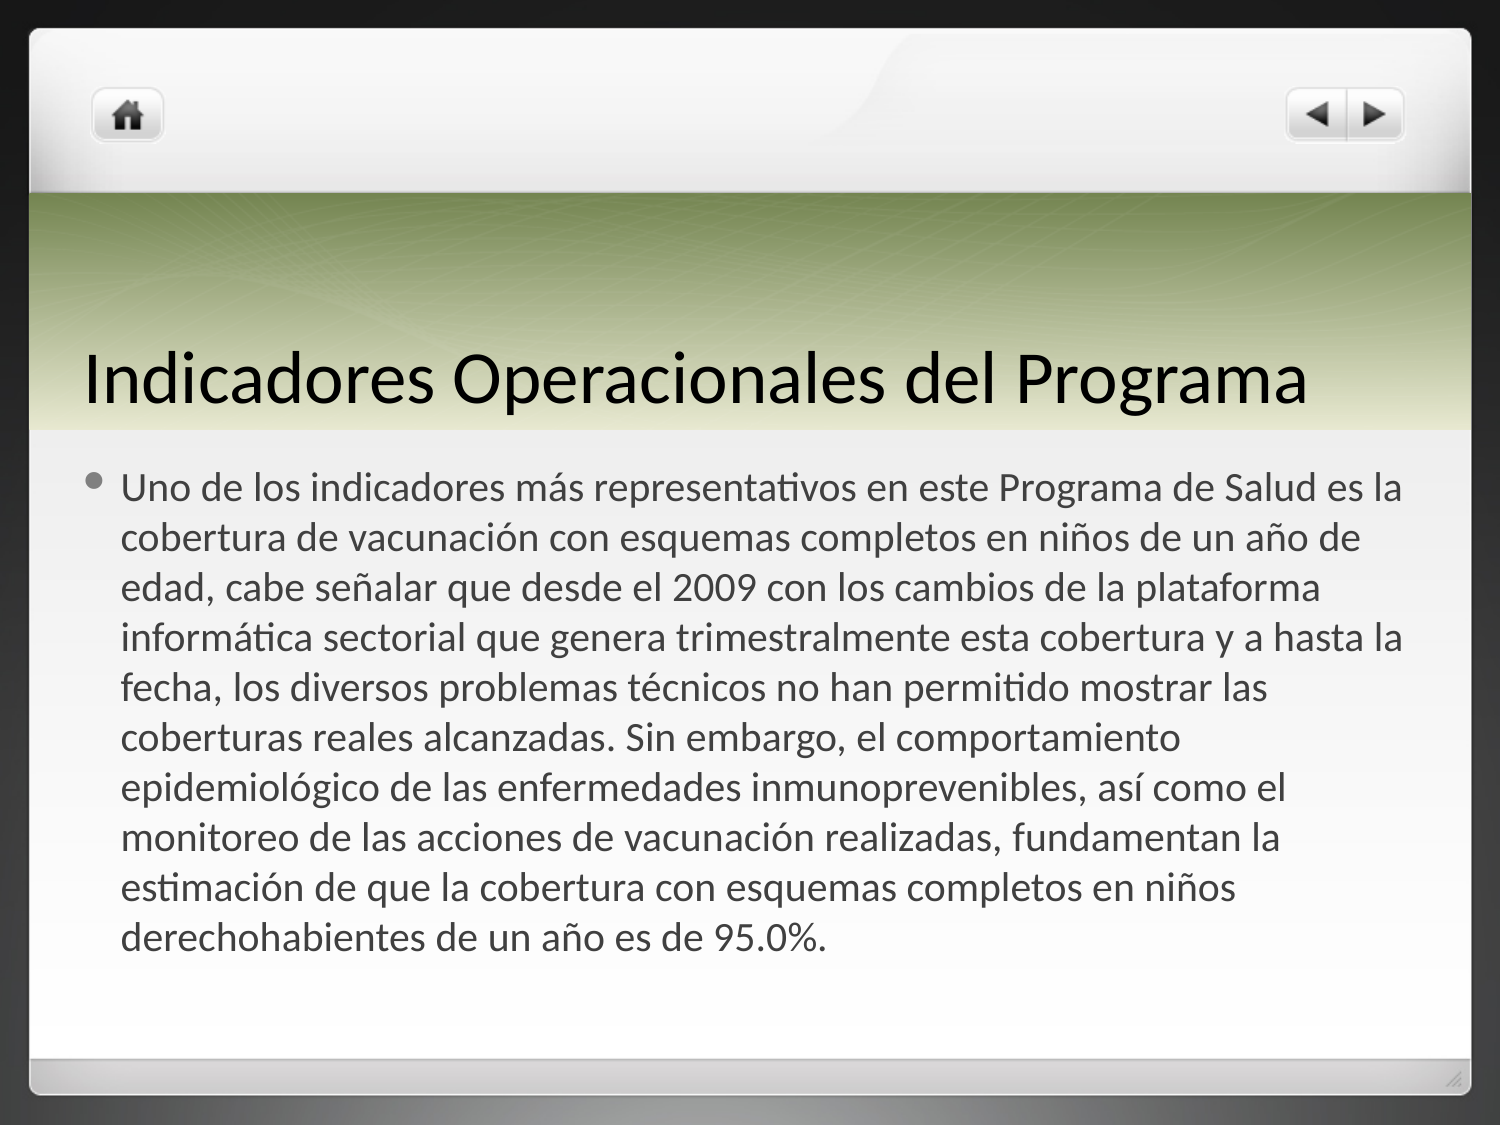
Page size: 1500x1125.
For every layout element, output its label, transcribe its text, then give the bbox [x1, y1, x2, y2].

title Indicadores Operacionales del Programa [68, 238, 1432, 427]
picture [0, 0, 1500, 1125]
list Uno de los indicadores más representativos en este Programa de Salud es la cobertura de vacunación con esquemas completos en niños de un año de edad, cabe señalar que desde el 2009 con los cambios de la plataforma informática sectorial que genera trimestralmente esta cobertura y a hasta la fecha, los diversos problemas técnicos no han permitido mostrar las coberturas reales alcanzadas. Sin embargo, el comportamiento epidemiológico de las enfermedades inmunoprevenibles, así como el monitoreo de las acciones de vacunación realizadas, fundamentan la estimación de que la cobertura con esquemas completos en niños derechohabientes de un año es de 95.0%. [68, 452, 1432, 1025]
